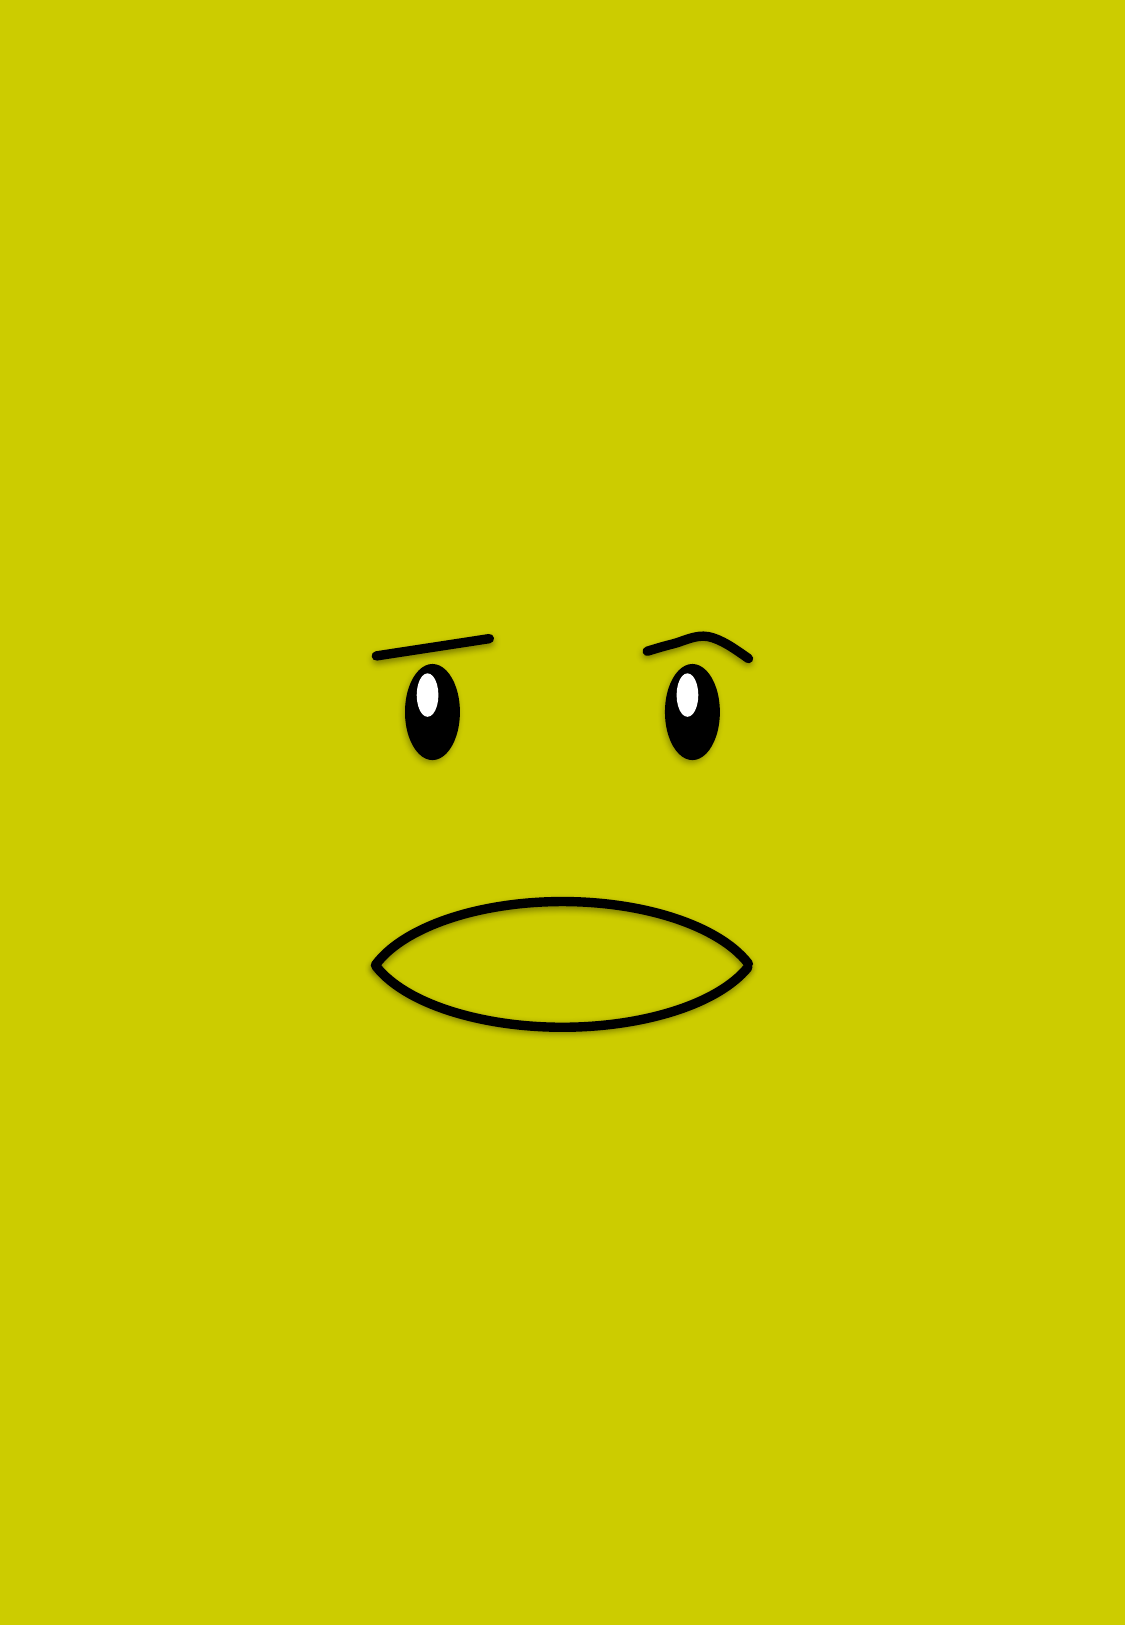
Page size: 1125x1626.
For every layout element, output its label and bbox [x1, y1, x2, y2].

text_box [376, 635, 749, 659]
text_box [404, 667, 721, 761]
text_box [363, 841, 762, 1093]
